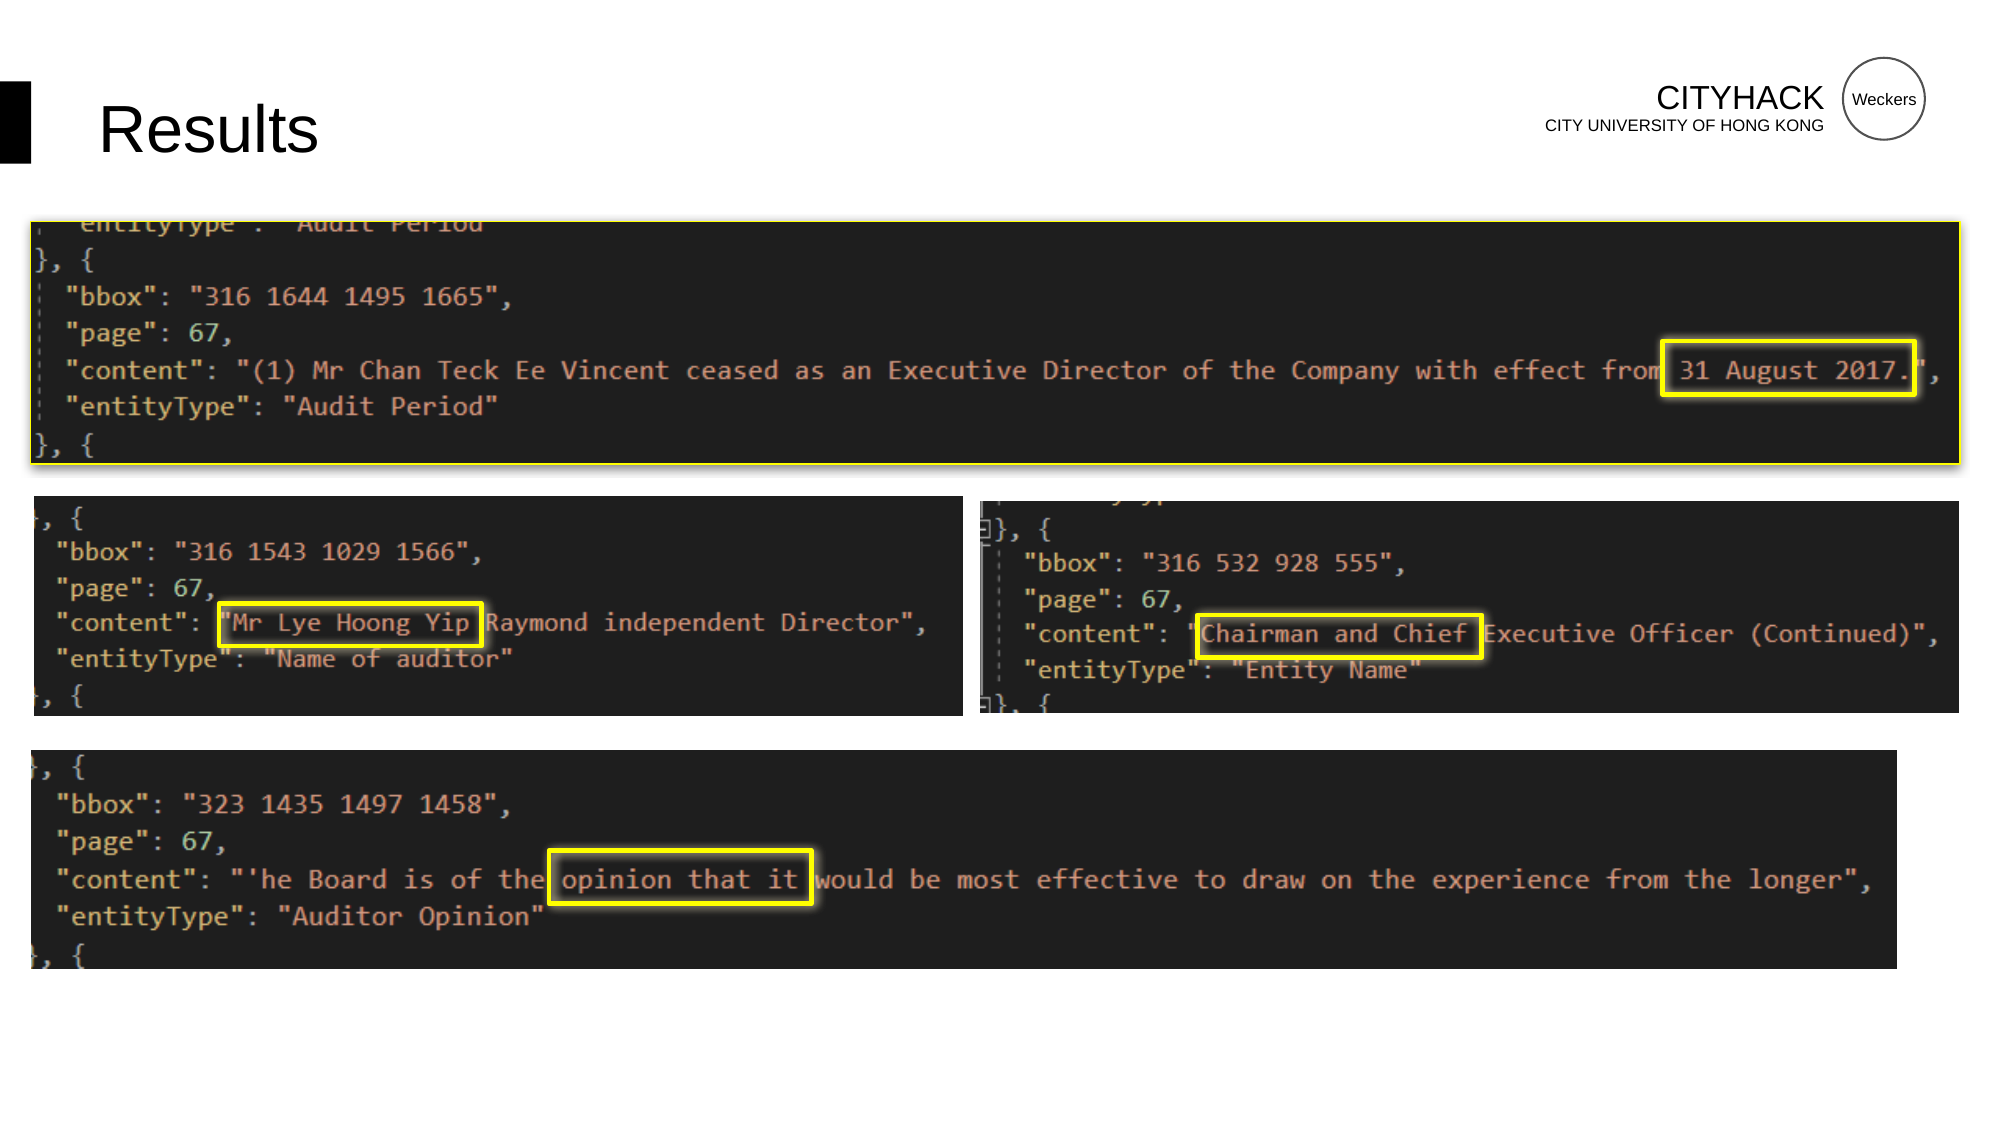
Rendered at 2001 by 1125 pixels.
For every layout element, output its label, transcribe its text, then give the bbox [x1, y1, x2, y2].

picture [33, 496, 963, 716]
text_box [1340, 57, 1941, 144]
text_box Results [83, 78, 961, 175]
picture [30, 749, 1897, 969]
picture [30, 221, 1960, 464]
picture [980, 501, 1960, 713]
text_box [0, 81, 32, 164]
